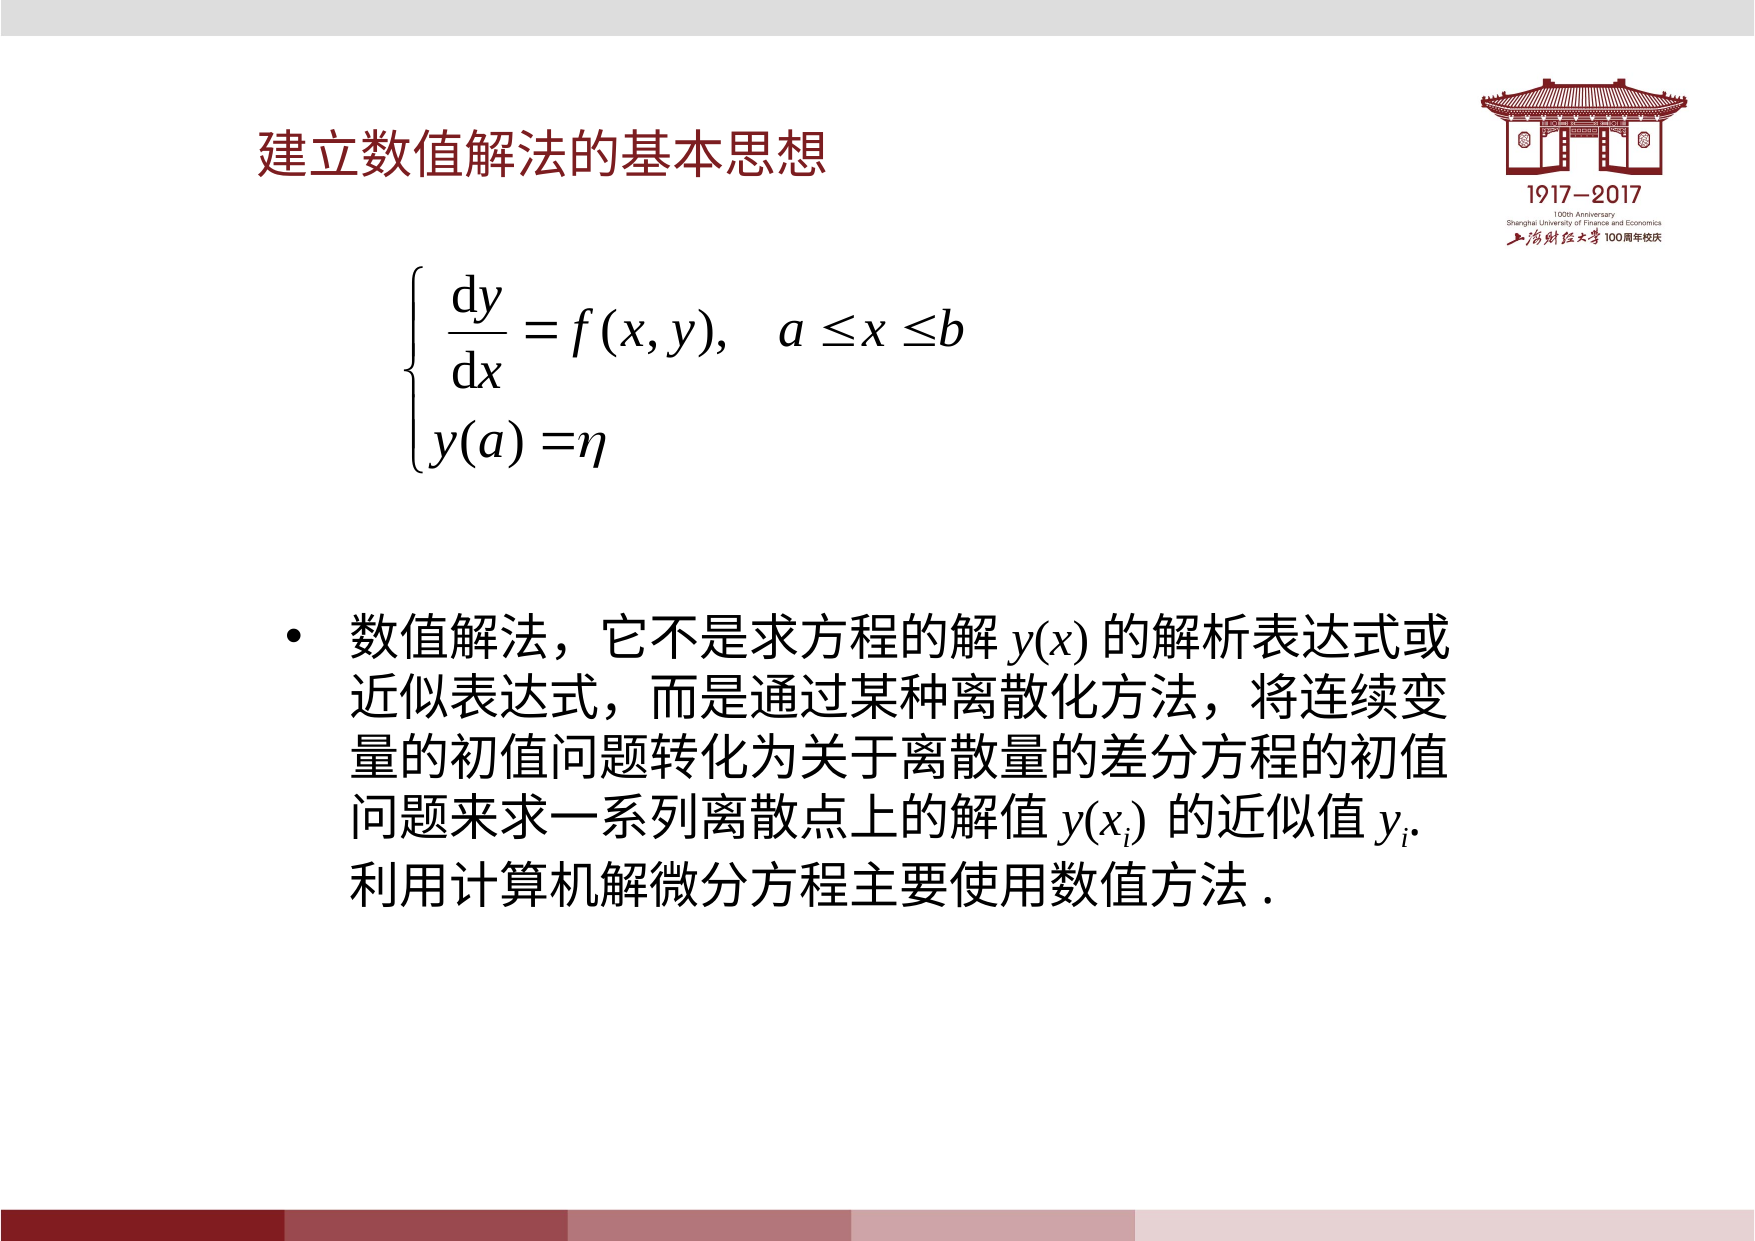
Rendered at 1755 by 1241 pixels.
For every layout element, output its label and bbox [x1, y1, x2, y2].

text_box [392, 253, 993, 488]
picture [0, 0, 1755, 1241]
